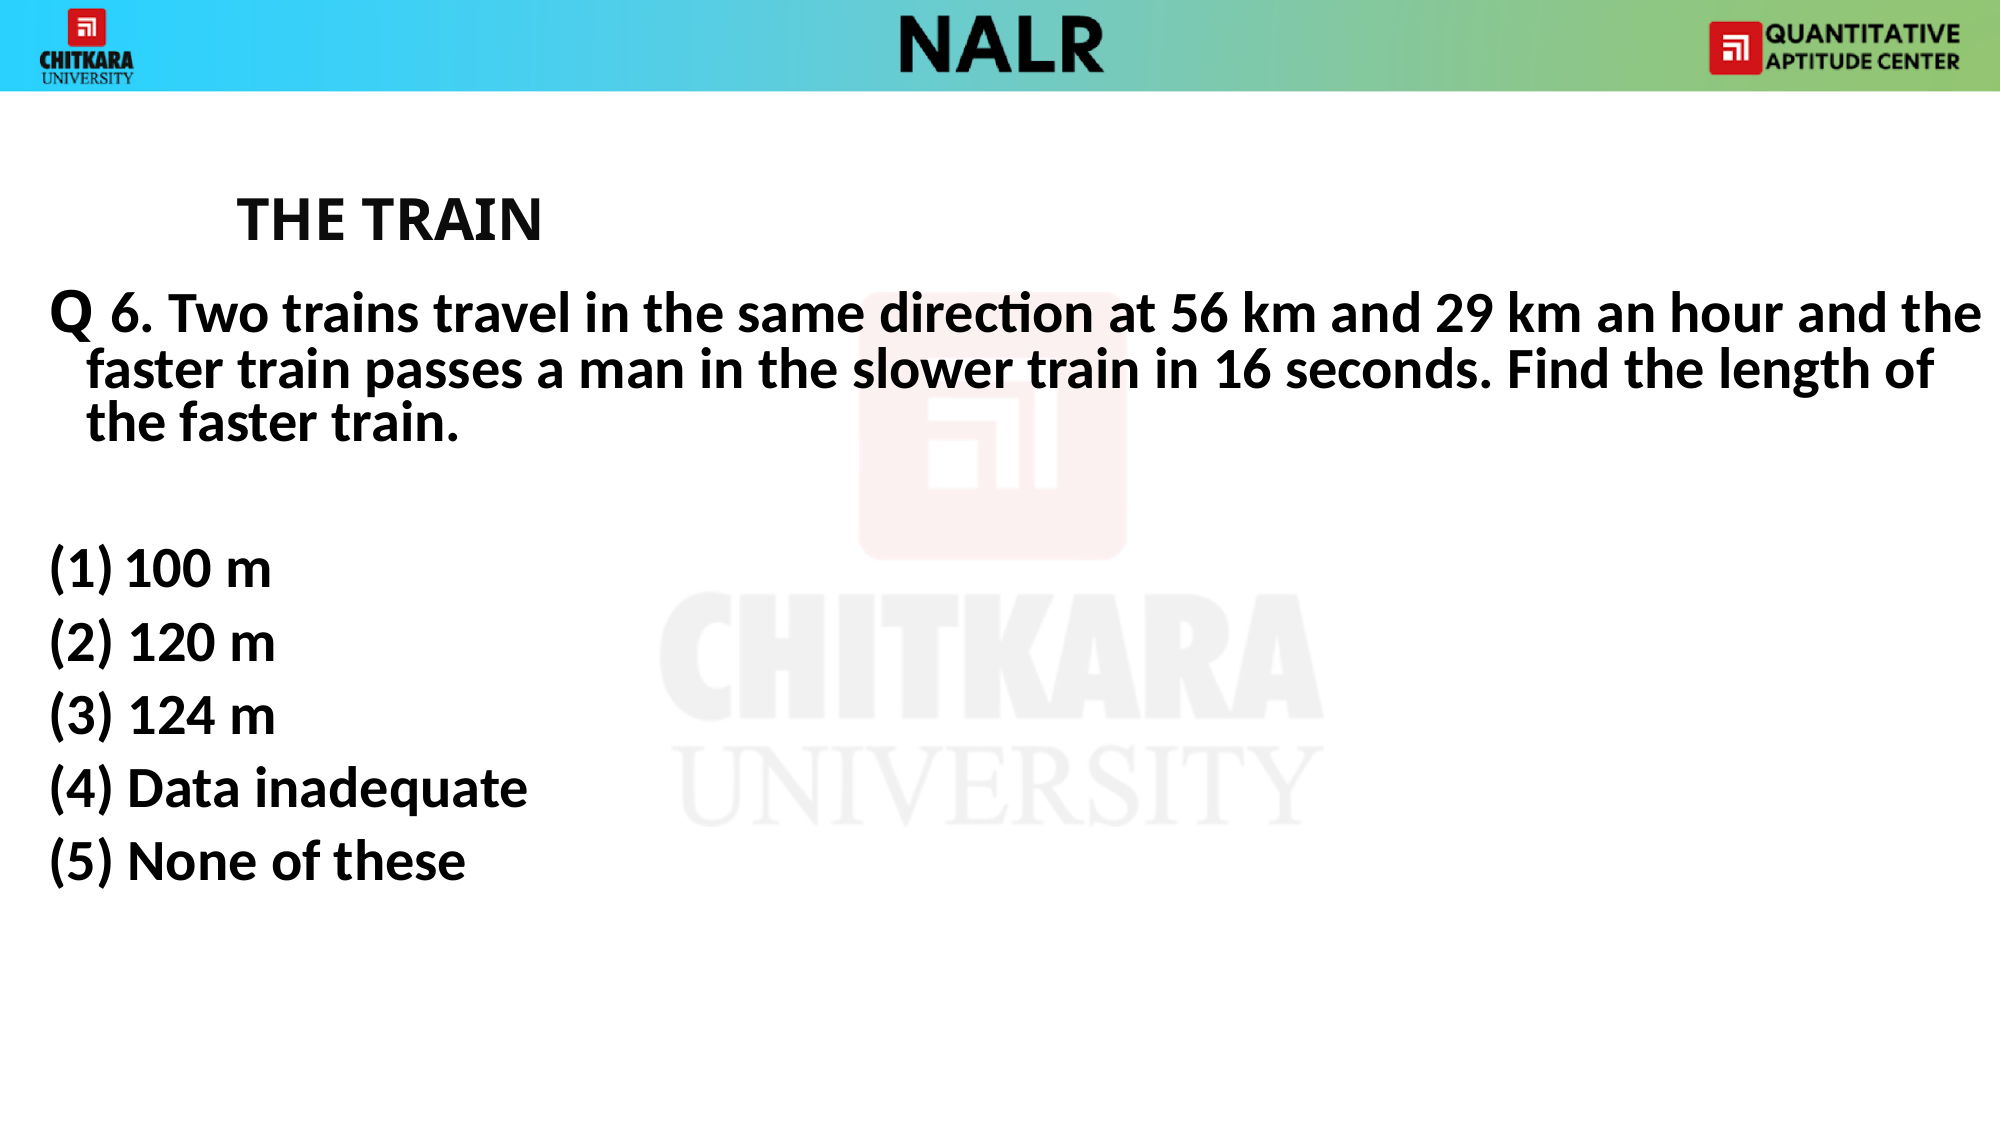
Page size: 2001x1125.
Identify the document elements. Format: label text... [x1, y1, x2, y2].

picture [0, 0, 2000, 1125]
list THE TRAIN Q 6. Two trains travel in the same direction at 56 km and 29 km an hour and the faster train passes a man in the slower train in 16 seconds. Find the length of the faster train. 100 m (2) 120 m (3) 124 m (4) Data inadequate (5) None of these [33, 175, 2000, 1053]
title [41, 31, 1959, 142]
